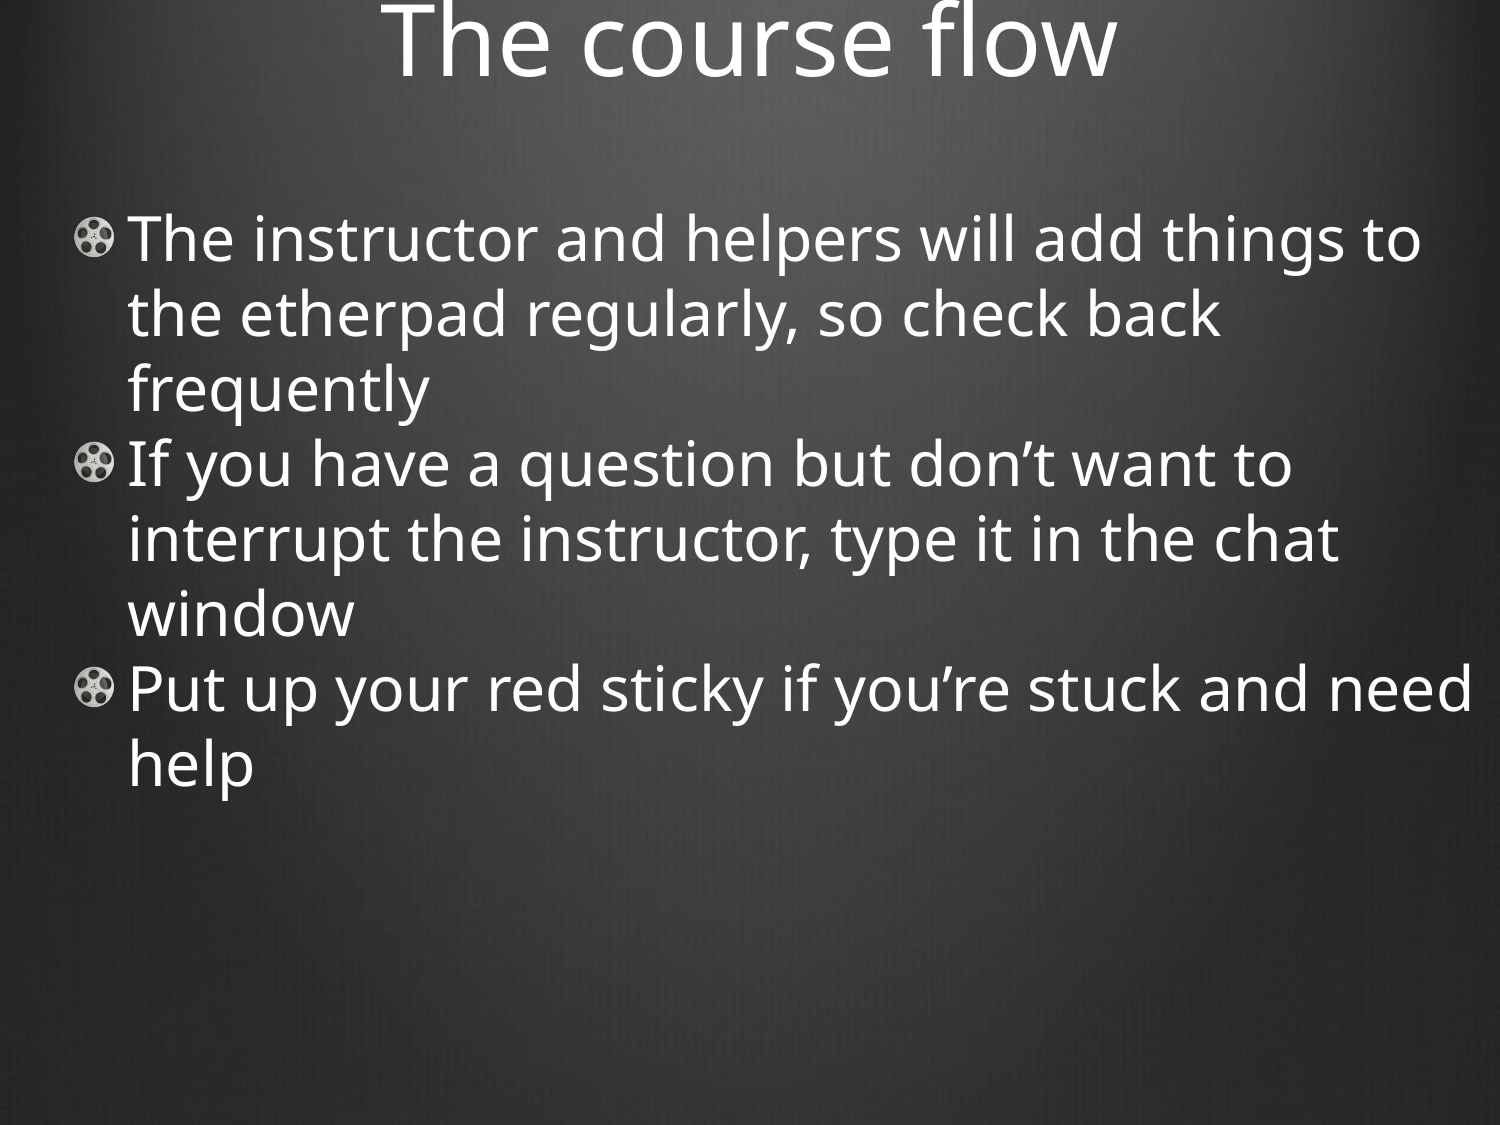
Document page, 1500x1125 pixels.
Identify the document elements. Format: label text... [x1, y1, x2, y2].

text_box The course flow [112, 0, 1388, 117]
picture [72, 214, 116, 259]
picture [72, 439, 116, 484]
picture [0, 0, 1500, 191]
text_box The instructor and helpers will add things to the etherpad regularly, so check back frequently If you have a question but don’t want to interrupt the instructor, type it in the chat window Put up your red sticky if you’re stuck and need help [0, 191, 1500, 1125]
picture [72, 664, 116, 709]
